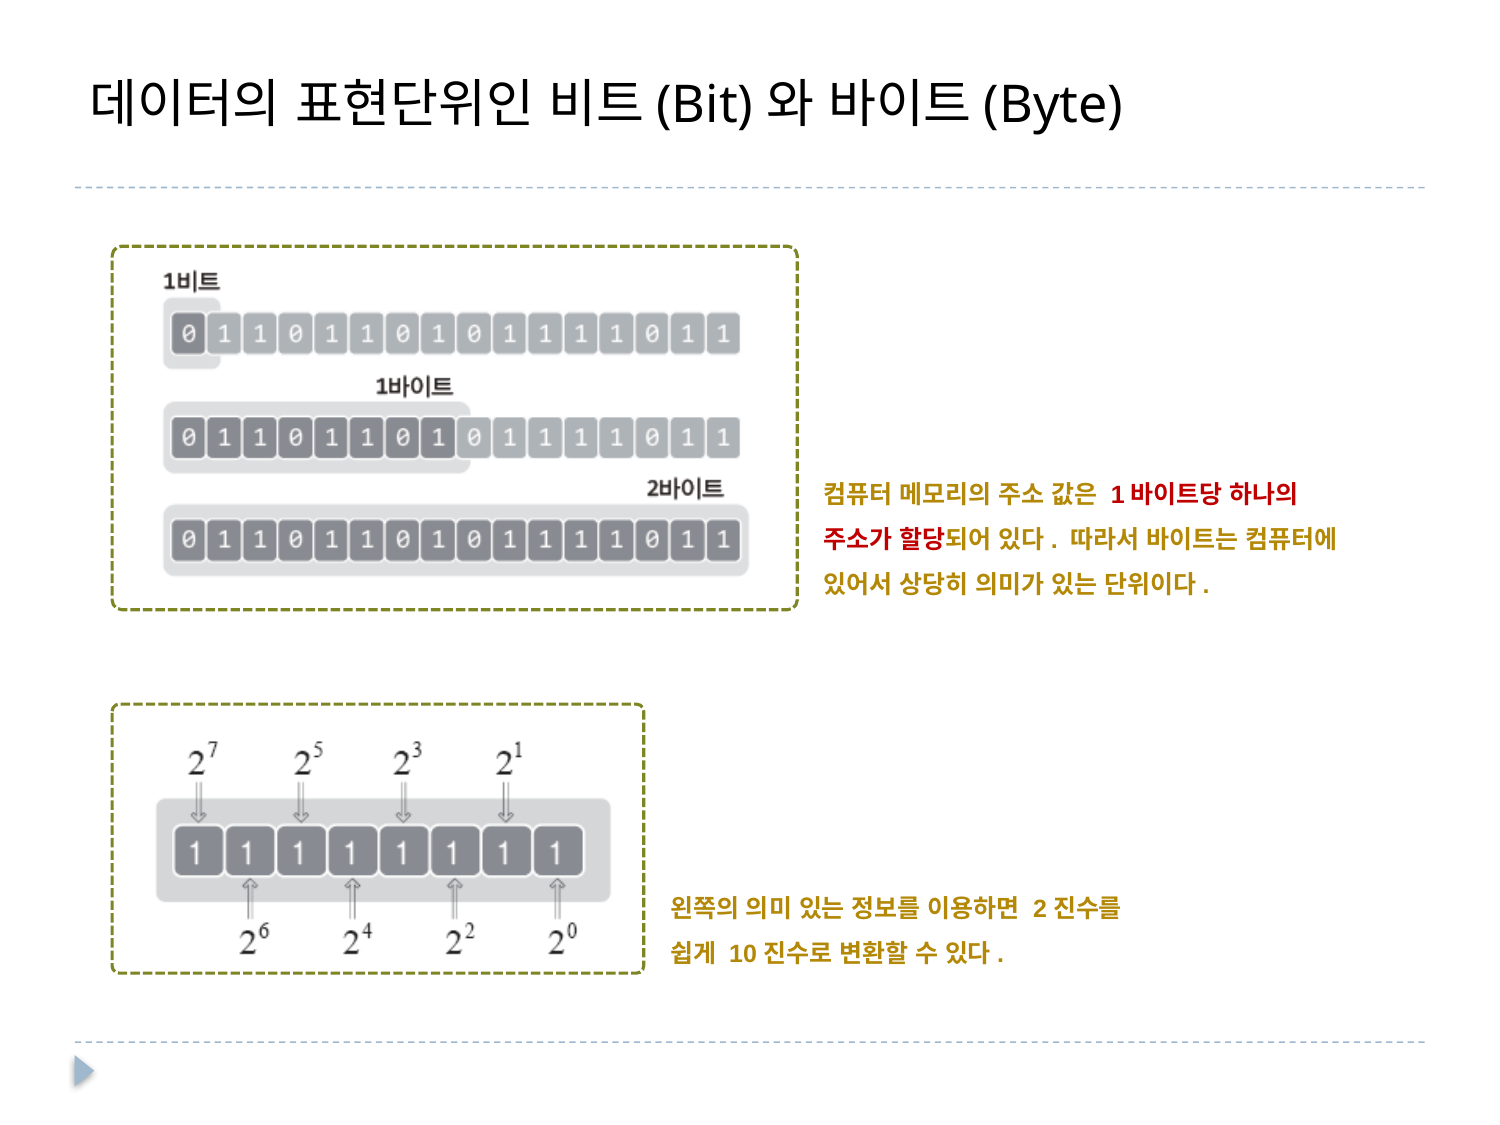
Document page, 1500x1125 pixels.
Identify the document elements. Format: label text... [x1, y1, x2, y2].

picture [135, 715, 630, 970]
text_box [110, 244, 799, 612]
text_box 컴퓨터 메모리의 주소 값은 1바이트당 하나의 주소가 할당되어 있다. 따라서 바이트는 컴퓨터에 있어서 상당히 의미가 있는 단위이다. [809, 456, 1376, 606]
picture [150, 256, 763, 587]
title 데이터의 표현단위인 비트(Bit)와 바이트(Byte) [75, 24, 1425, 141]
text_box [110, 702, 646, 975]
text_box 왼쪽의 의미 있는 정보를 이용하면 2진수를 쉽게 10진수로 변환할 수 있다. [655, 869, 1188, 975]
